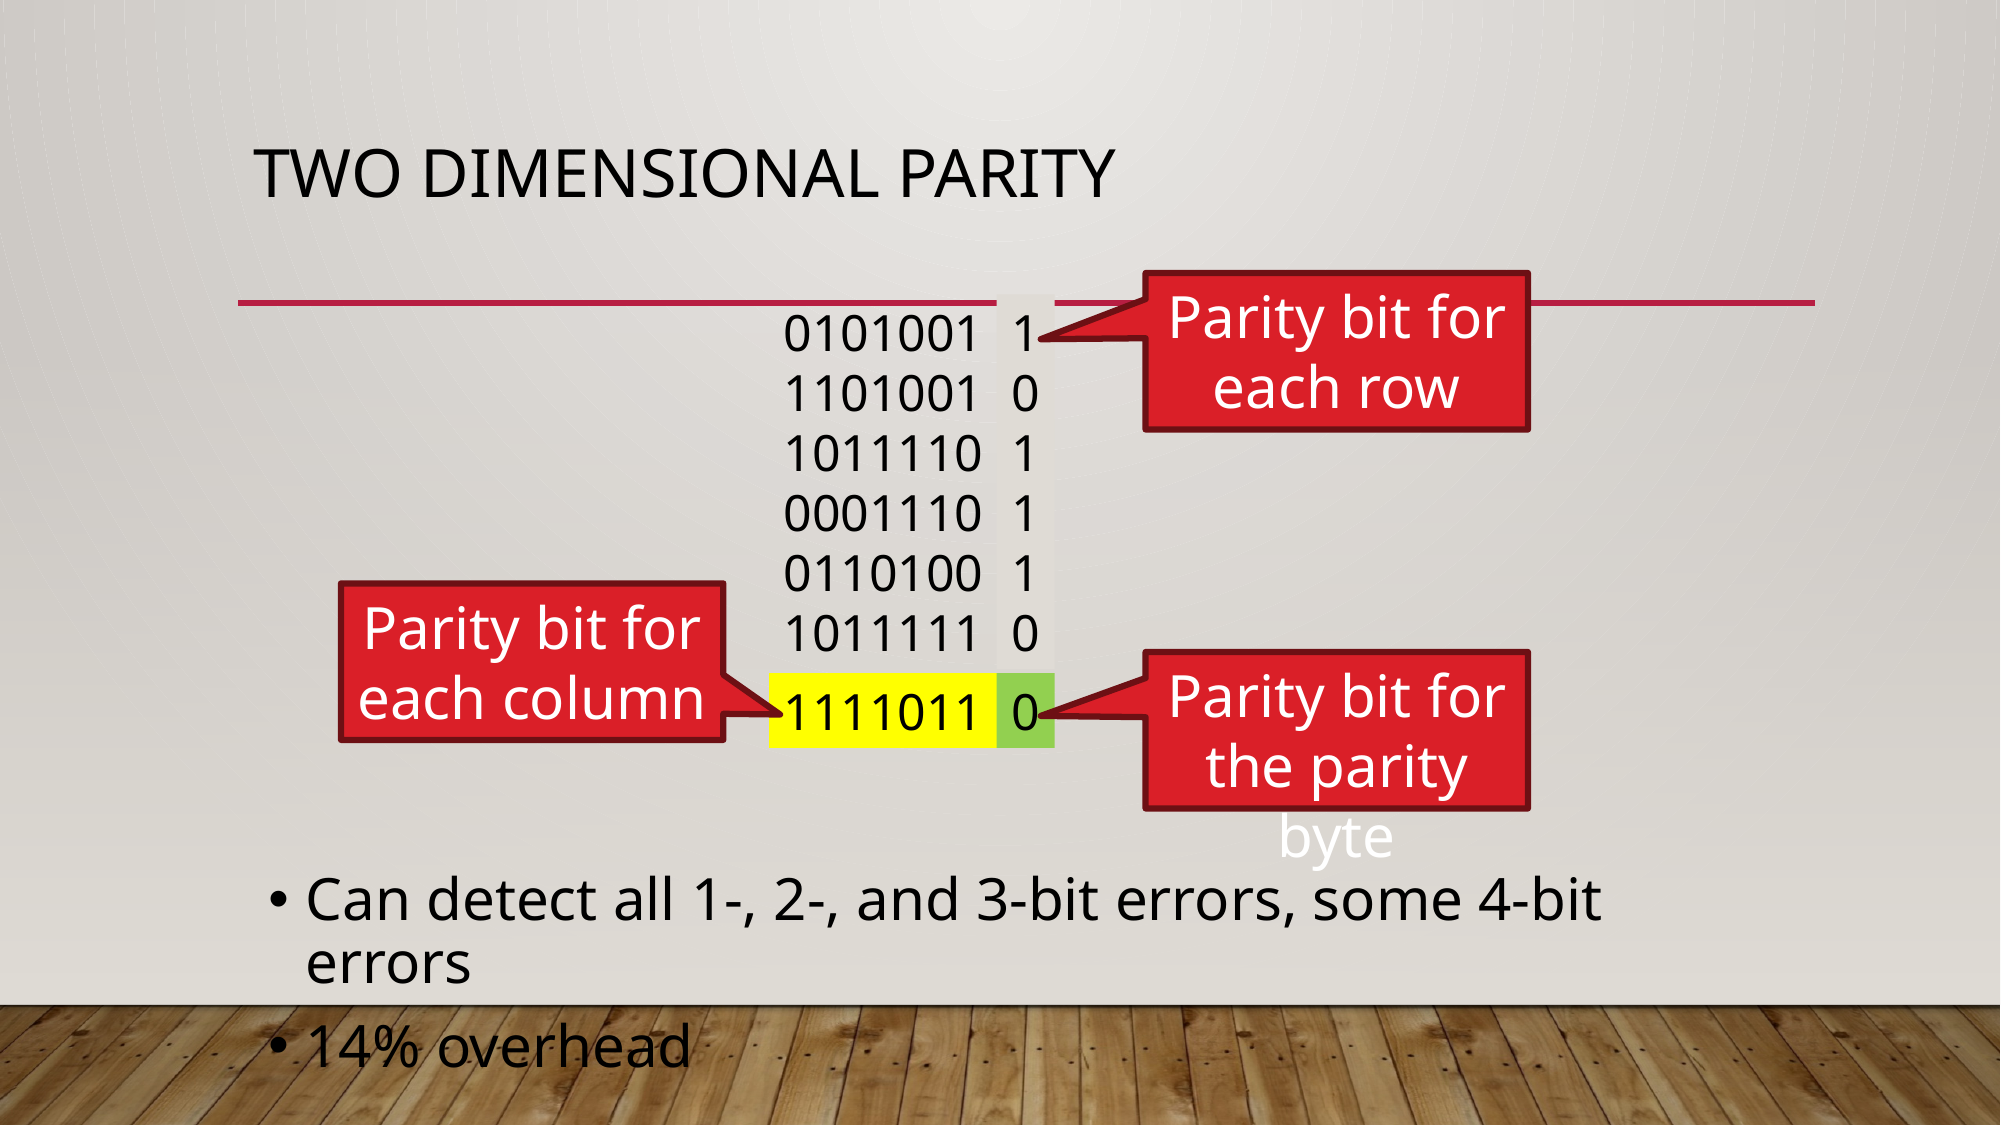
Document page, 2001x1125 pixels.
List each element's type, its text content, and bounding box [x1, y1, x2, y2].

text_box 0 [996, 673, 1055, 748]
text_box 1111011 [769, 673, 996, 748]
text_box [340, 583, 724, 741]
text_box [1145, 651, 1529, 809]
text_box 0101001 1101001 1011110 0001110 0110100 1011111 [769, 294, 996, 670]
text_box 1 0 1 1 1 0 [996, 294, 1055, 670]
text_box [1145, 272, 1529, 430]
text_box Can detect all 1-, 2-, and 3-bit errors, some 4-bit errors 14% overhead [253, 862, 1704, 1110]
title Two Dimensional Parity [238, 131, 1814, 305]
picture [0, 1005, 2000, 1125]
